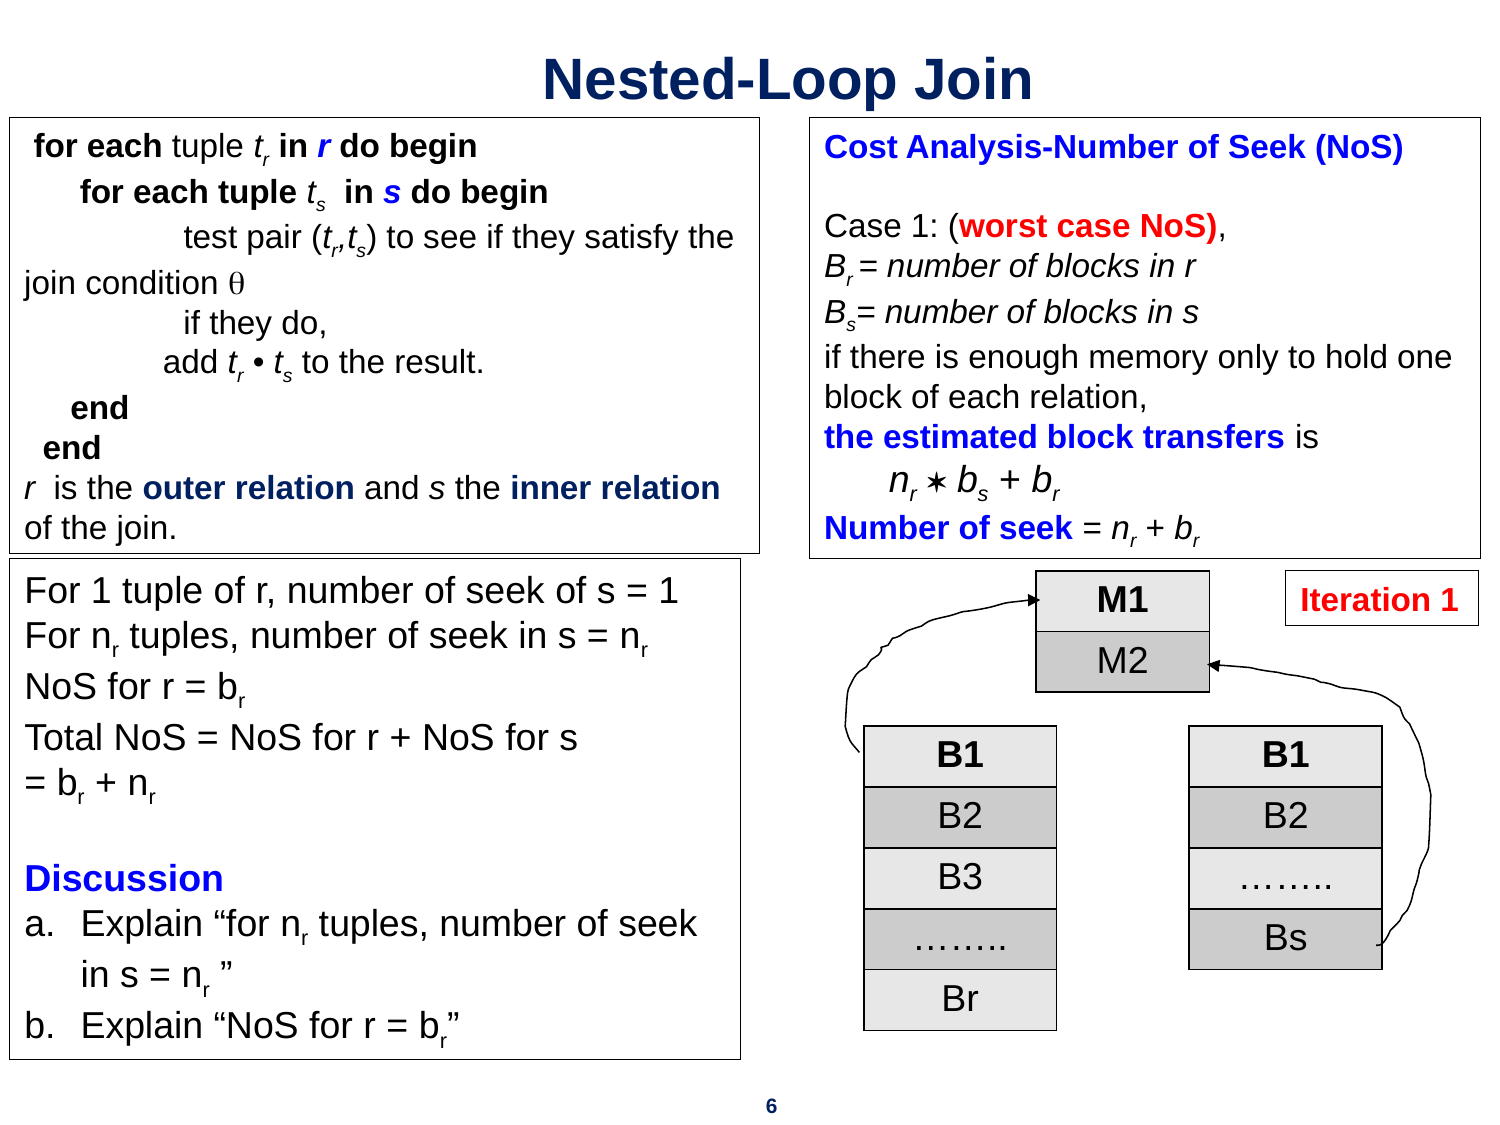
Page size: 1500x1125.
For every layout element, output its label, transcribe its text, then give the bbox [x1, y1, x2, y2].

text_box Cost Analysis-Number of Seek (NoS) Case 1: (worst case NoS), Br = number of blocks in r Bs= number of blocks in s if there is enough memory only to hold one block of each relation, the estimated block transfers is nr  bs + br Number of seek = nr + br [809, 117, 1481, 559]
table_cell M2 [1037, 632, 1209, 691]
text_box Iteration 1 [1285, 570, 1479, 626]
table_cell B2 [865, 788, 1056, 847]
table_cell Bs [1190, 910, 1381, 969]
table_cell B3 [865, 849, 1056, 908]
table_header M1 [1037, 572, 1209, 631]
table_header B1 [865, 727, 1056, 786]
title Nested-Loop Join [125, 18, 1452, 120]
table_cell …….. [1190, 849, 1353, 908]
table_cell …….. [865, 910, 1056, 969]
table_cell B2 [1190, 788, 1316, 847]
text_box for each tuple tr in r do begin for each tuple ts in s do begin test pair (tr,ts) to see if they satisfy the join condition  if they do, add tr • ts to the result. end end r is the outer relation and s the inner relation of the join. [9, 117, 760, 554]
table_header B1 [1190, 727, 1279, 786]
table_cell Br [865, 970, 1056, 1030]
text_box [845, 593, 1041, 753]
text_box [1207, 659, 1431, 946]
text_box For 1 tuple of r, number of seek of s = 1 For nr tuples, number of seek in s = nr NoS for r = br Total NoS = NoS for r + NoS for s = br + nr Discussion Explain “for nr tuples, number of seek in s = nr ” Explain “NoS for r = br” [9, 558, 741, 1060]
